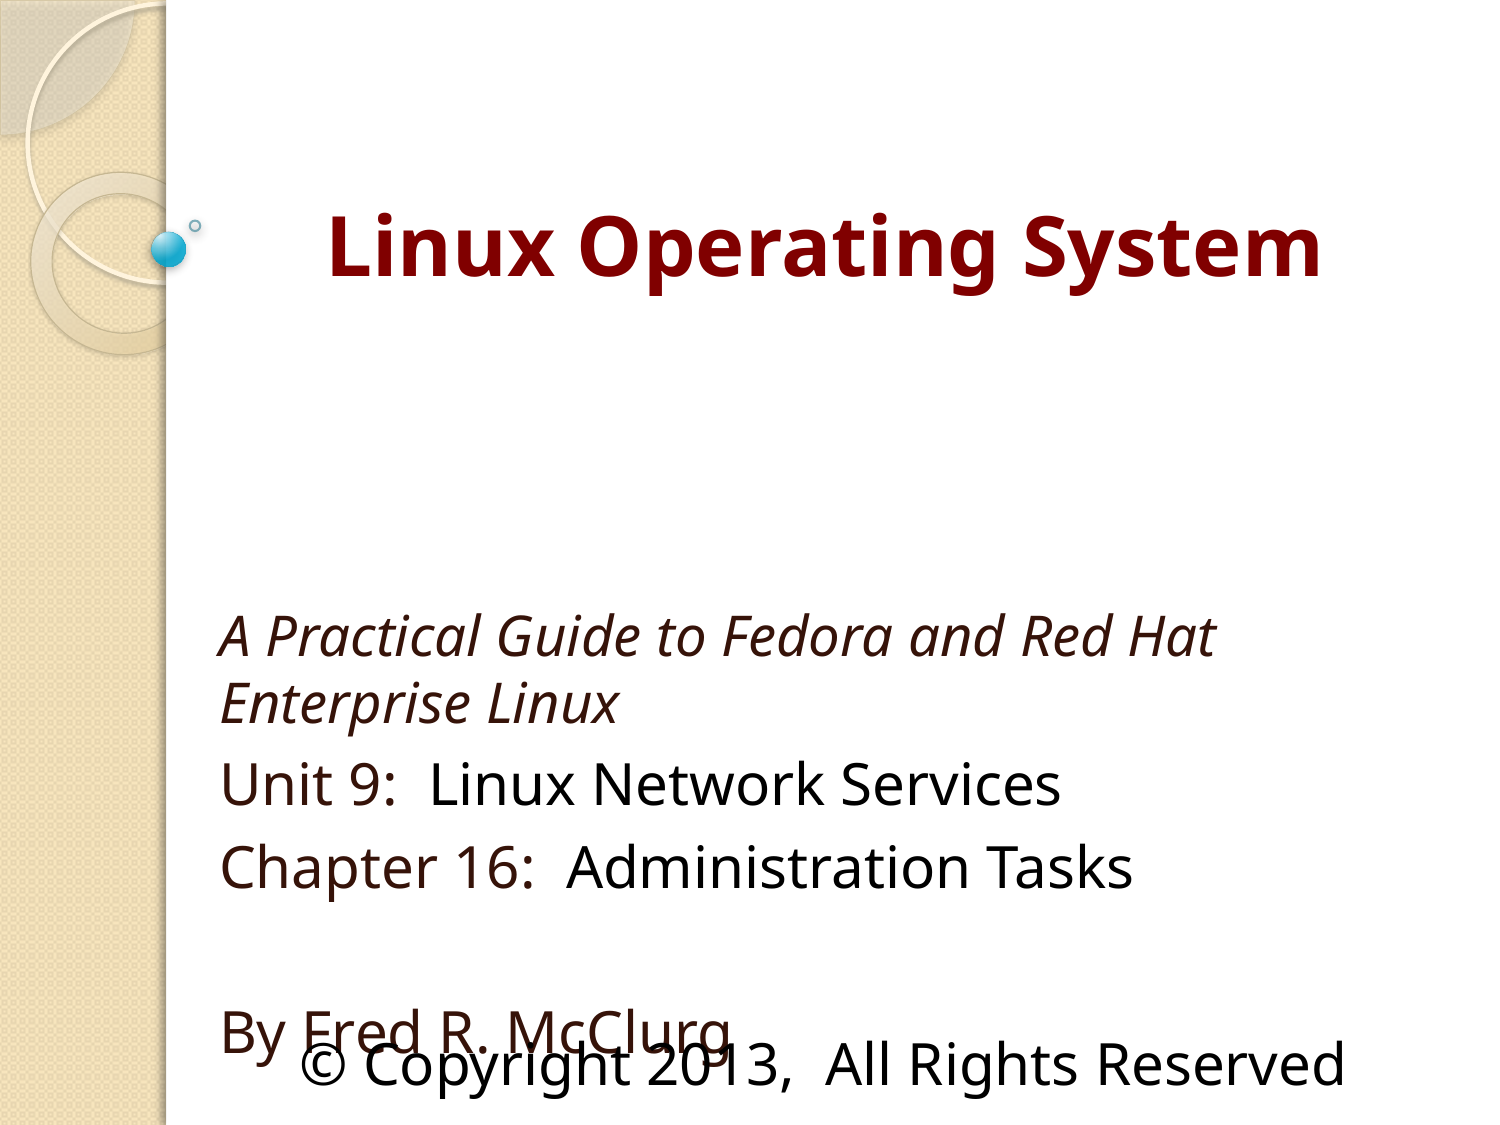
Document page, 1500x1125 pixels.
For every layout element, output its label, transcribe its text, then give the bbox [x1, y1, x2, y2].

text_box © Copyright 2013, All Rights Reserved [174, 1031, 1472, 1107]
title Linux Operating System [200, 62, 1450, 301]
text_box A Practical Guide to Fedora and Red Hat Enterprise Linux Unit 9: Linux Network Services Chapter 16: Administration Tasks By Fred R. McClurg [199, 600, 1463, 1013]
